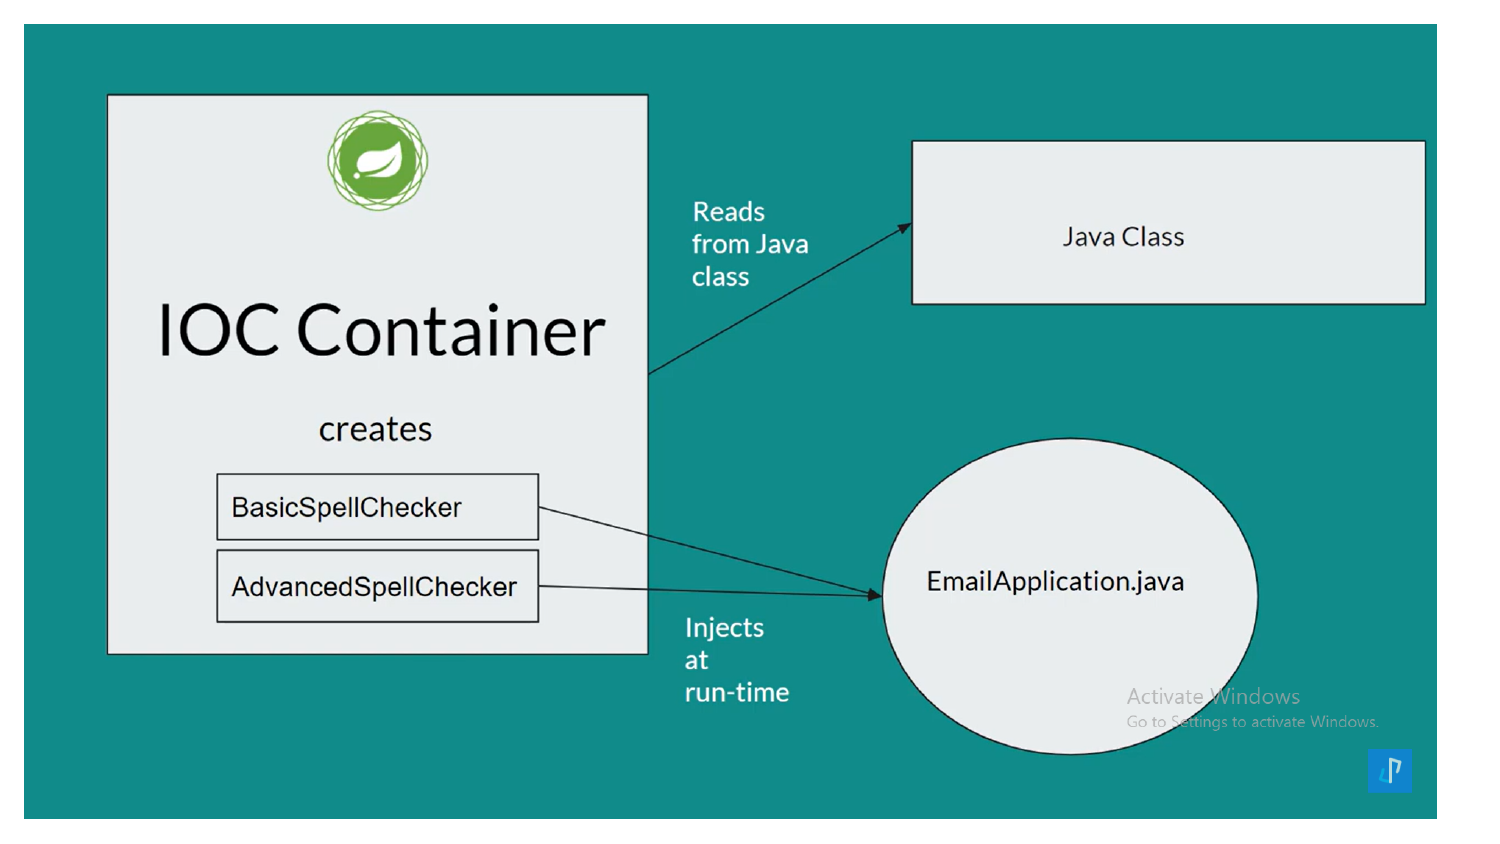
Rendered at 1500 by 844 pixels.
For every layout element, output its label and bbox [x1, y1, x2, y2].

picture [24, 24, 1437, 819]
